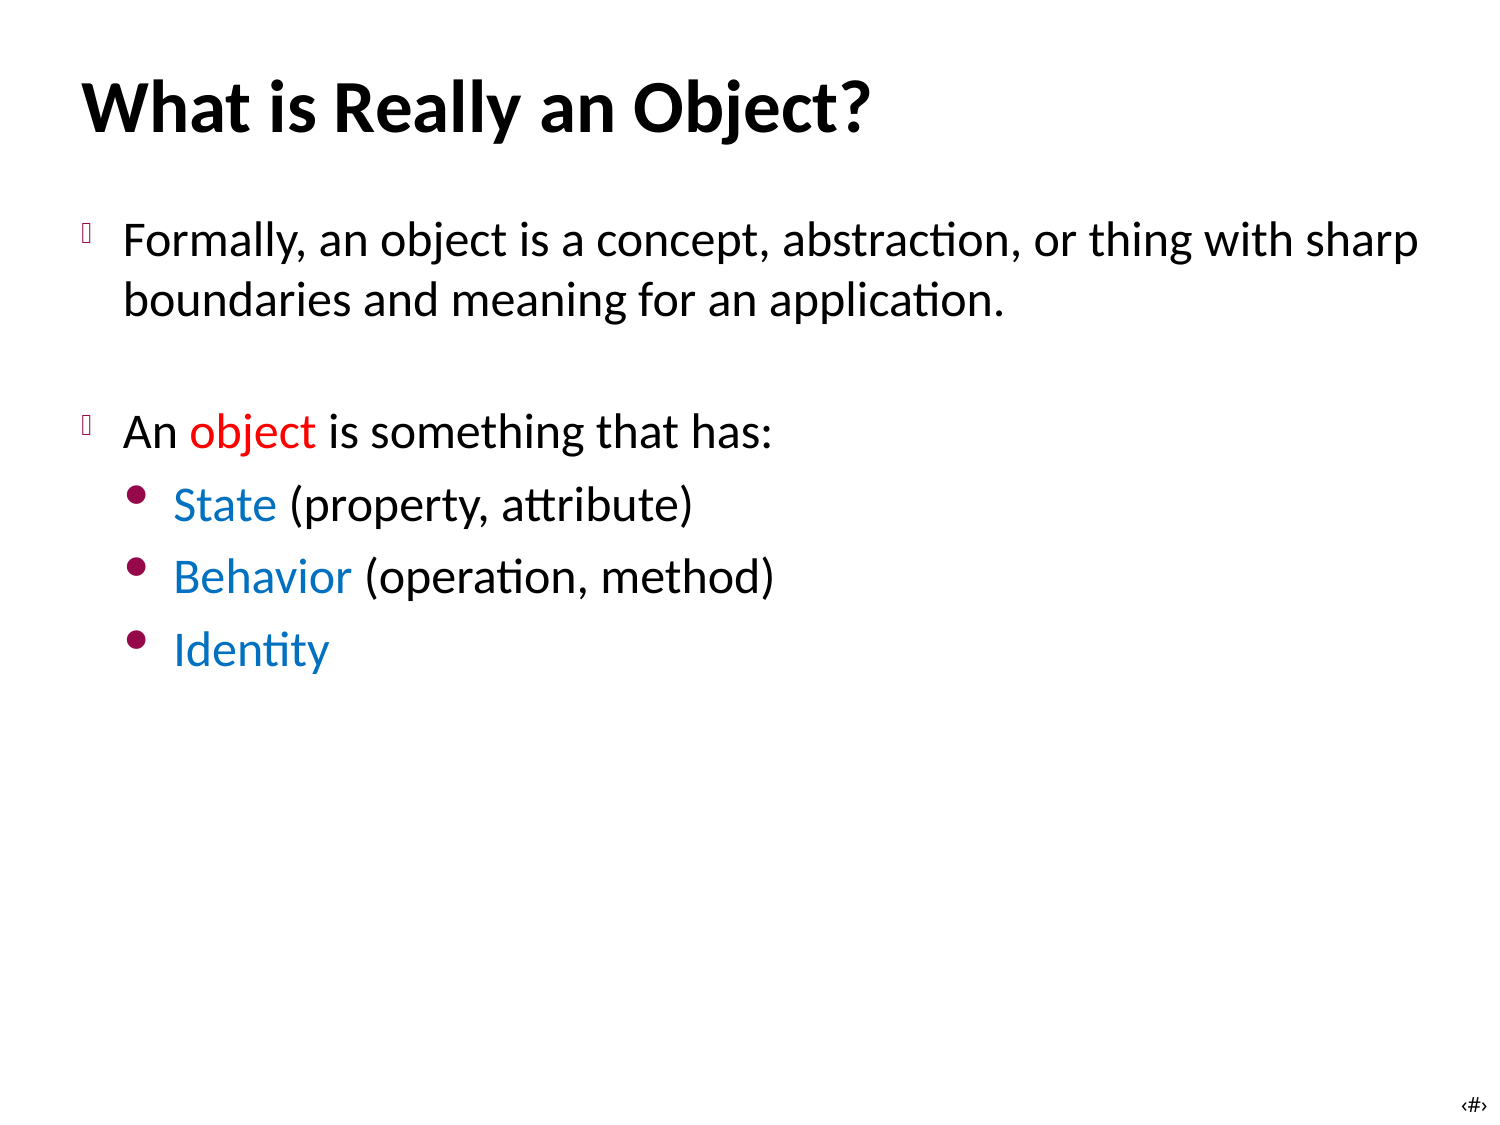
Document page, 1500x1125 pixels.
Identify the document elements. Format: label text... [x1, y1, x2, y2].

title What is Really an Object? [74, 3, 1438, 199]
list Formally, an object is a concept, abstraction, or thing with sharp boundaries and meaning for an application. An object is something that has: State (property, attribute) Behavior (operation, method) Identity [74, 199, 1438, 1125]
